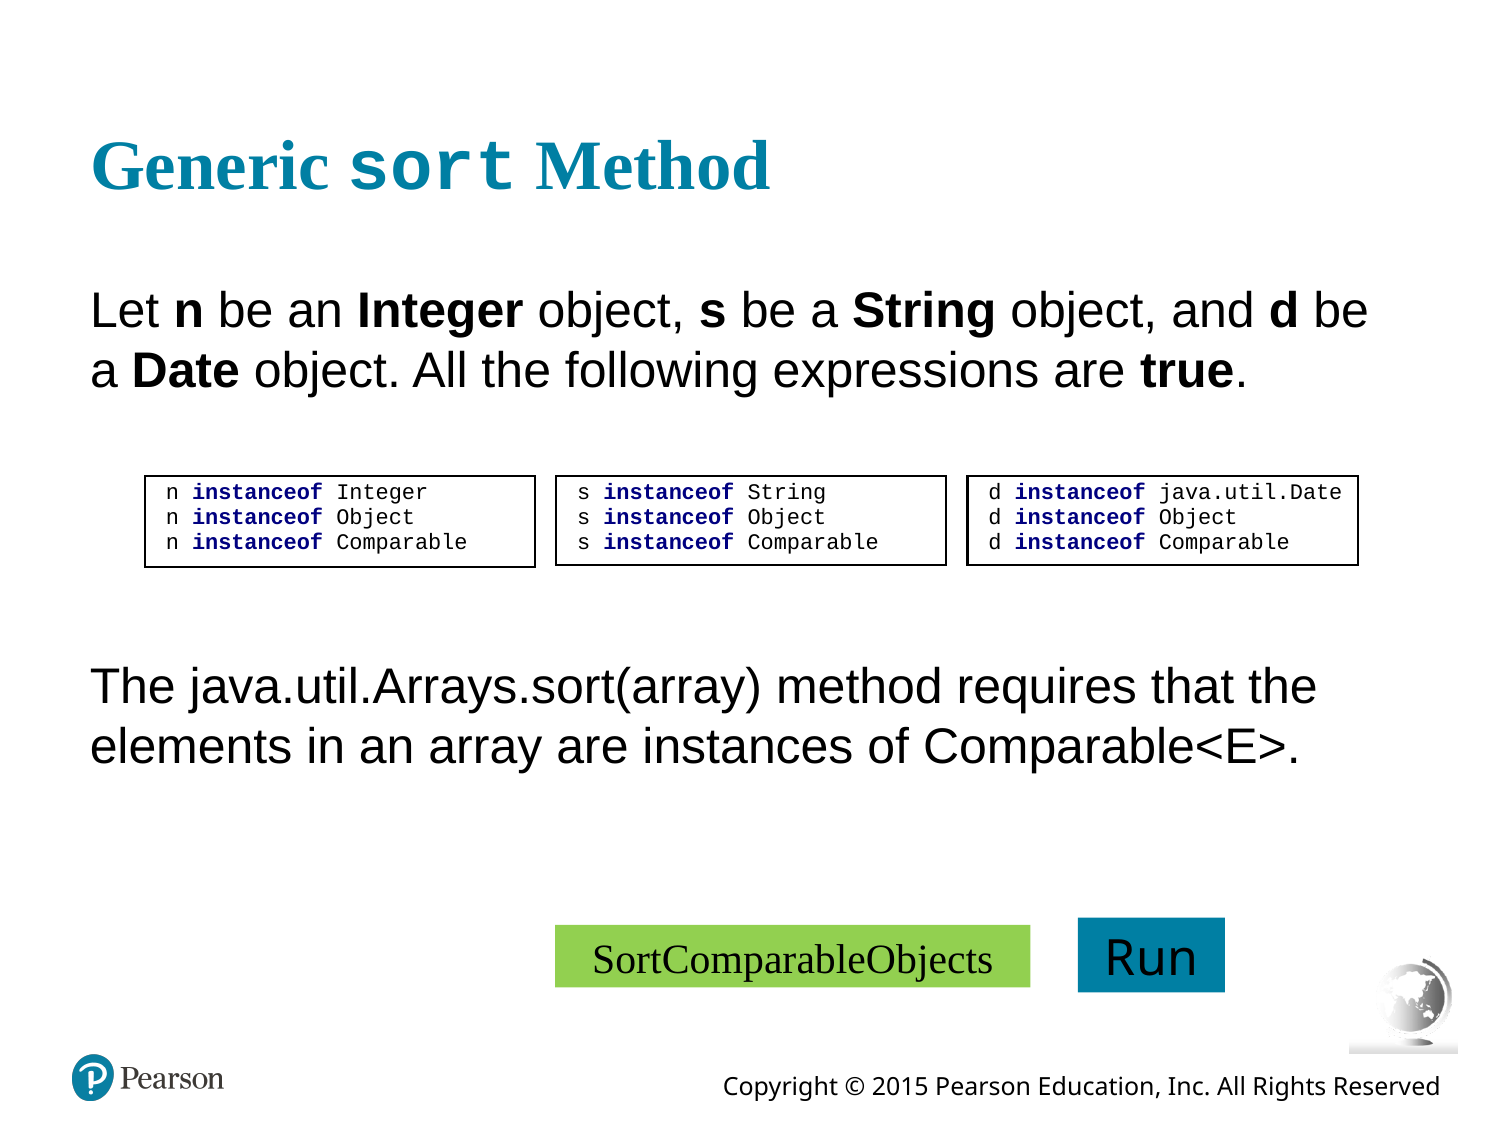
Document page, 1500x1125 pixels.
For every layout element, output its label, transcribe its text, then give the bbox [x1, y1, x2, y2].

text_box SortComparableObjects [555, 924, 1031, 988]
list Let n be an Integer object, s be a String object, and d be a Date object. All the following expressions are true. [75, 262, 1426, 412]
text_box Run [1077, 917, 1225, 993]
list The java.util.Arrays.sort(array) method requires that the elements in an array are instances of Comparable<E>. [74, 638, 1426, 787]
title Generic sort Method [75, 38, 1425, 219]
picture [80, 1063, 106, 1088]
picture [98, 1054, 224, 1101]
picture [125, 459, 1375, 574]
picture [72, 1087, 83, 1101]
picture [1349, 955, 1458, 1054]
picture [72, 1054, 88, 1070]
